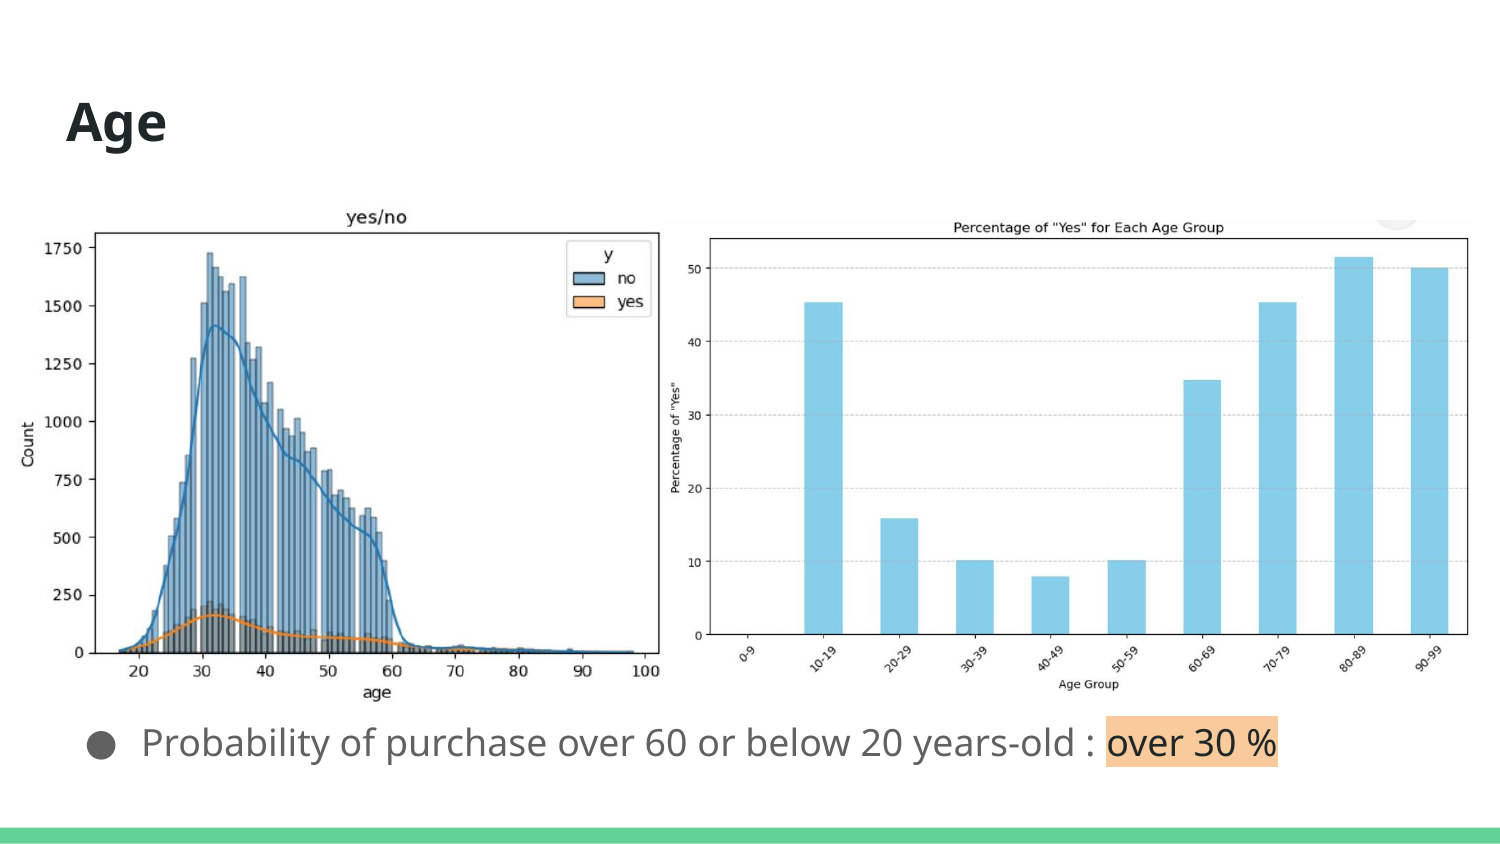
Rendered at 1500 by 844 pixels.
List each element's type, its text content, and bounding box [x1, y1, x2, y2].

title Age [51, 72, 1449, 167]
list Probability of purchase over 60 or below 20 years-old : over 30 % [51, 701, 1449, 791]
picture [17, 206, 1471, 707]
